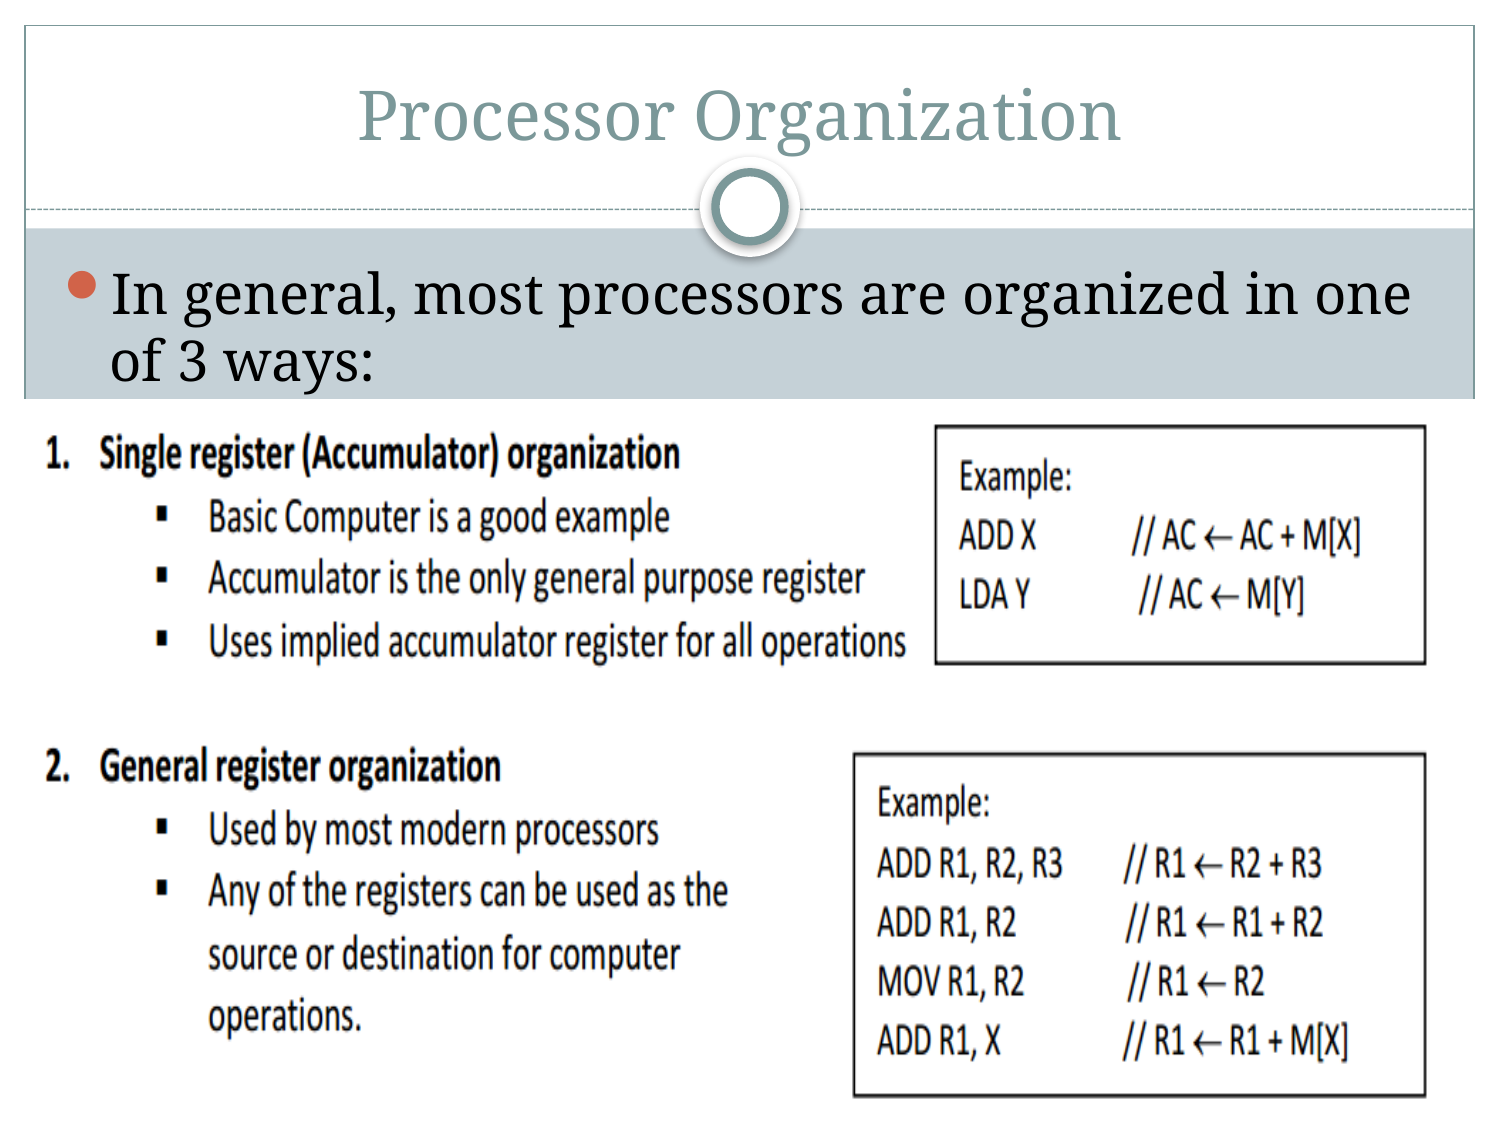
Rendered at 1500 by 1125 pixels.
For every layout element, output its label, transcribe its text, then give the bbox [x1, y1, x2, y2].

picture [24, 399, 1476, 1112]
title Processor Organization [49, 37, 1450, 162]
list In general, most processors are organized in one of 3 ways: [49, 250, 1445, 396]
